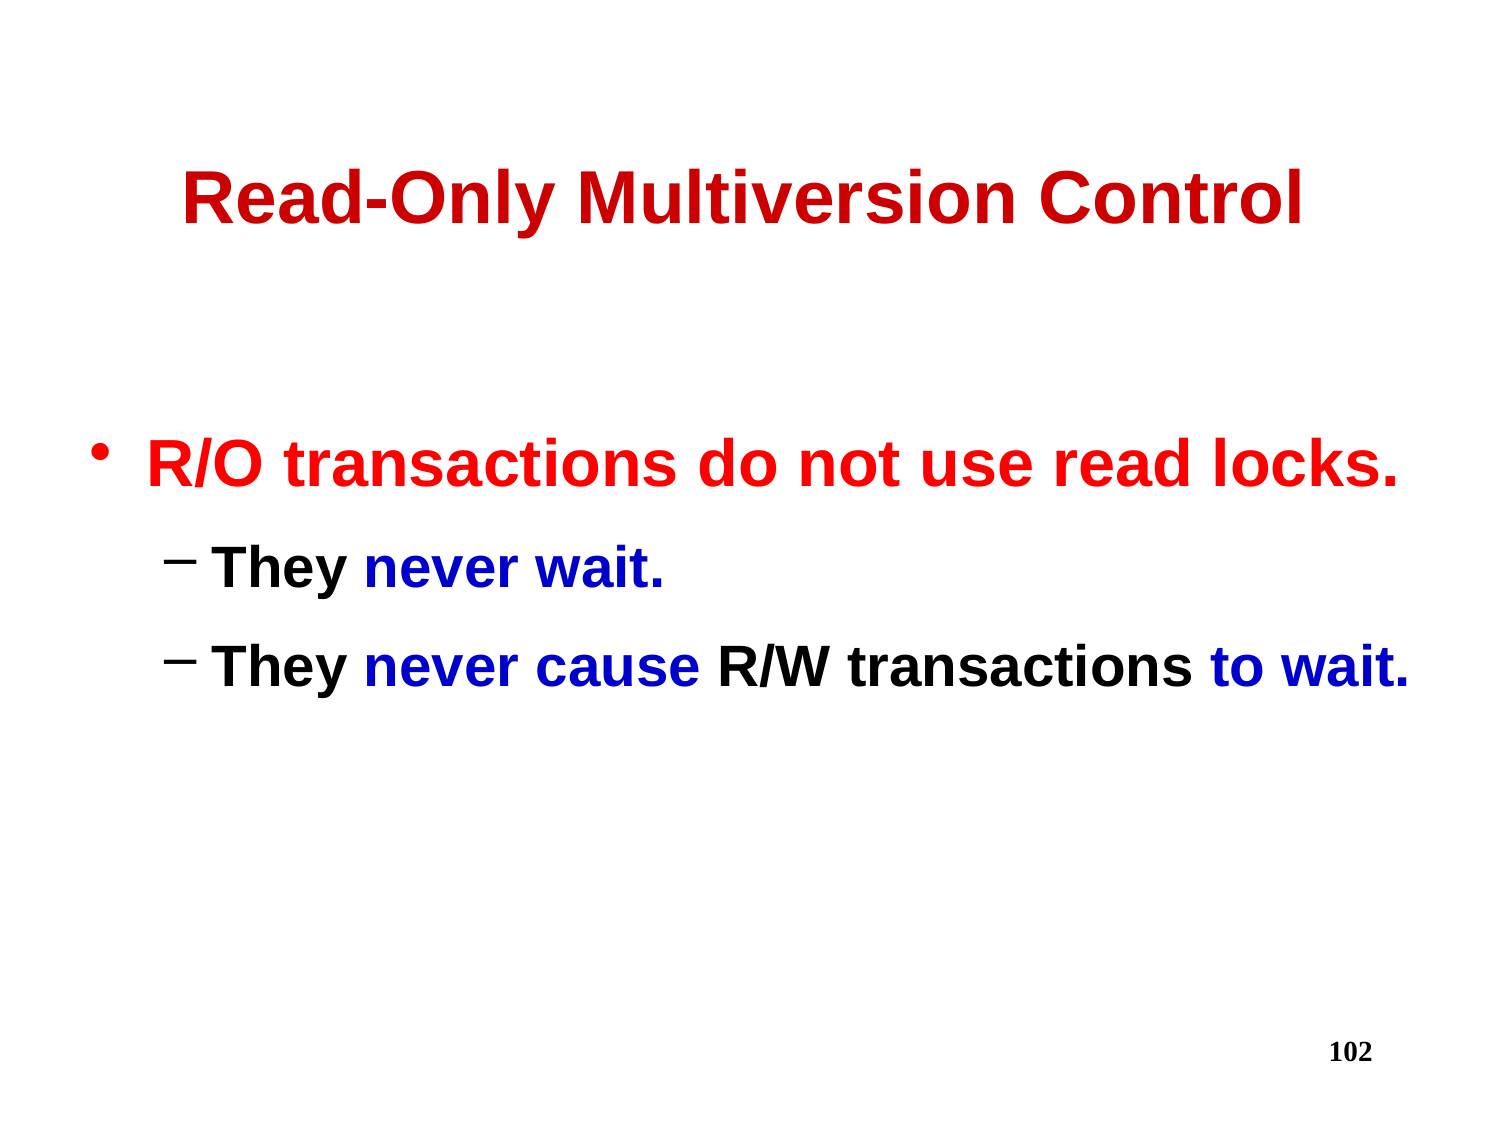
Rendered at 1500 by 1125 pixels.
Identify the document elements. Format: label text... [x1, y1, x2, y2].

title Read-Only Multiversion Control [62, 99, 1426, 288]
list R/O transactions do not use read locks. They never wait. They never cause R/W transactions to wait. [74, 412, 1438, 726]
text_box [1074, 1024, 1388, 1100]
